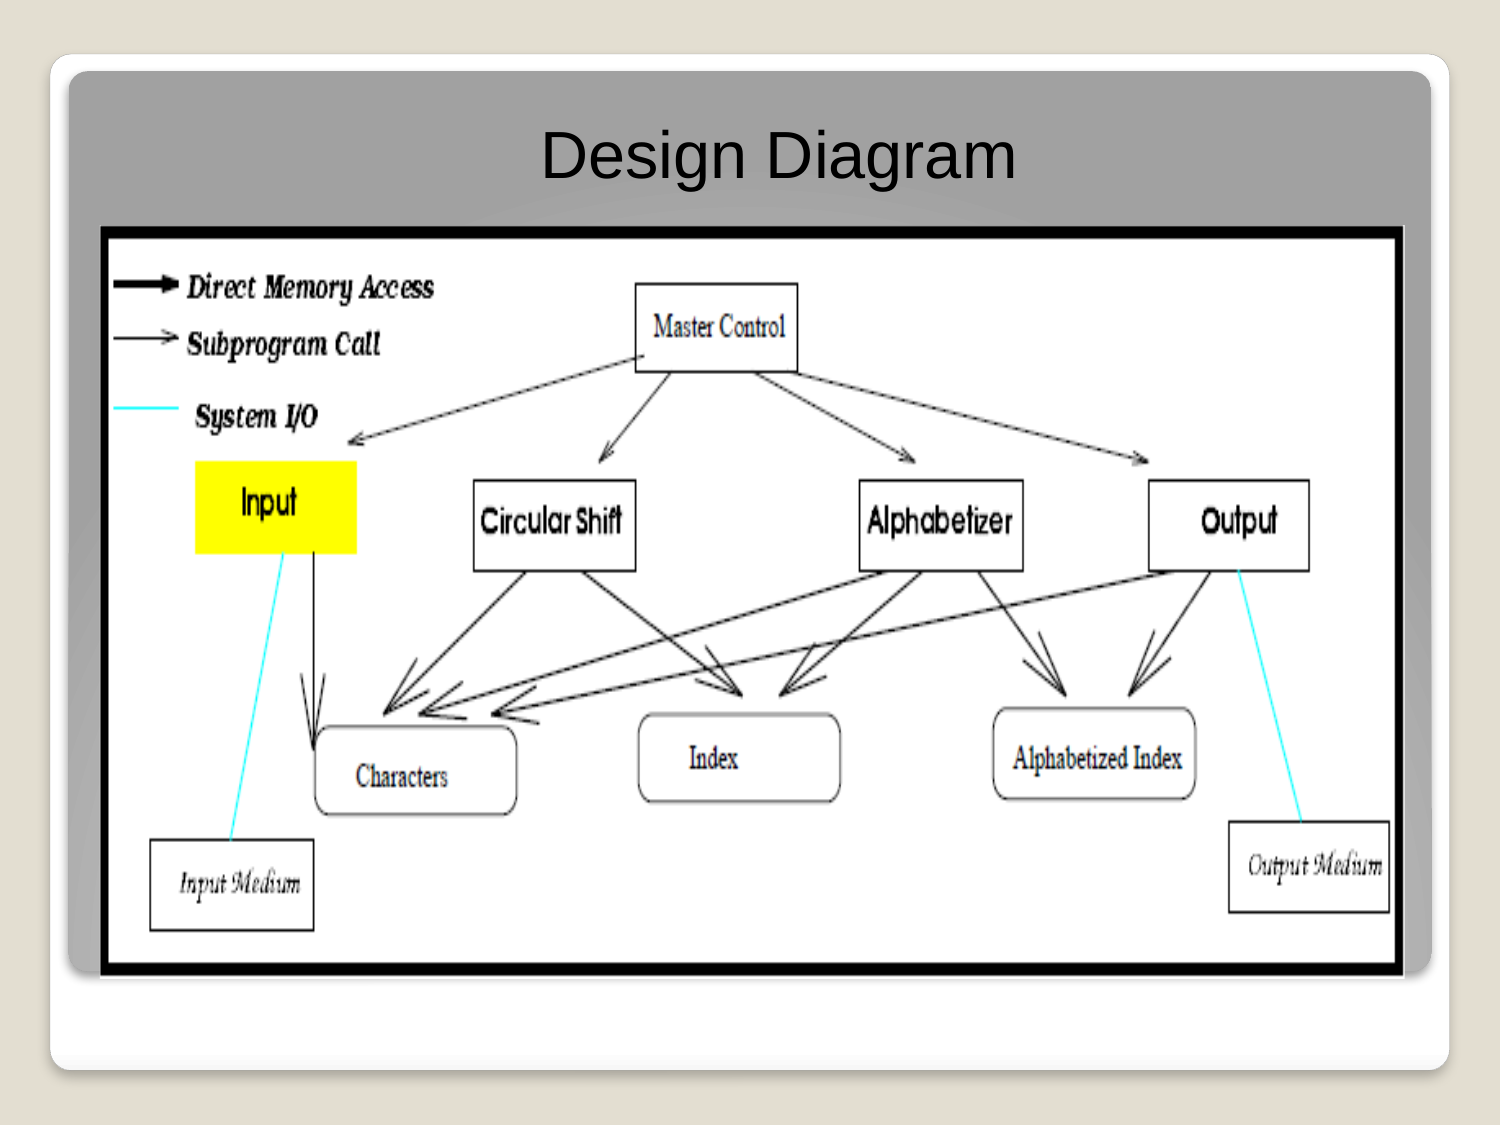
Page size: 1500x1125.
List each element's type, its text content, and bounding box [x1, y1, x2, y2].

title Design Diagram [75, 0, 1425, 209]
text_box [99, 224, 1405, 979]
